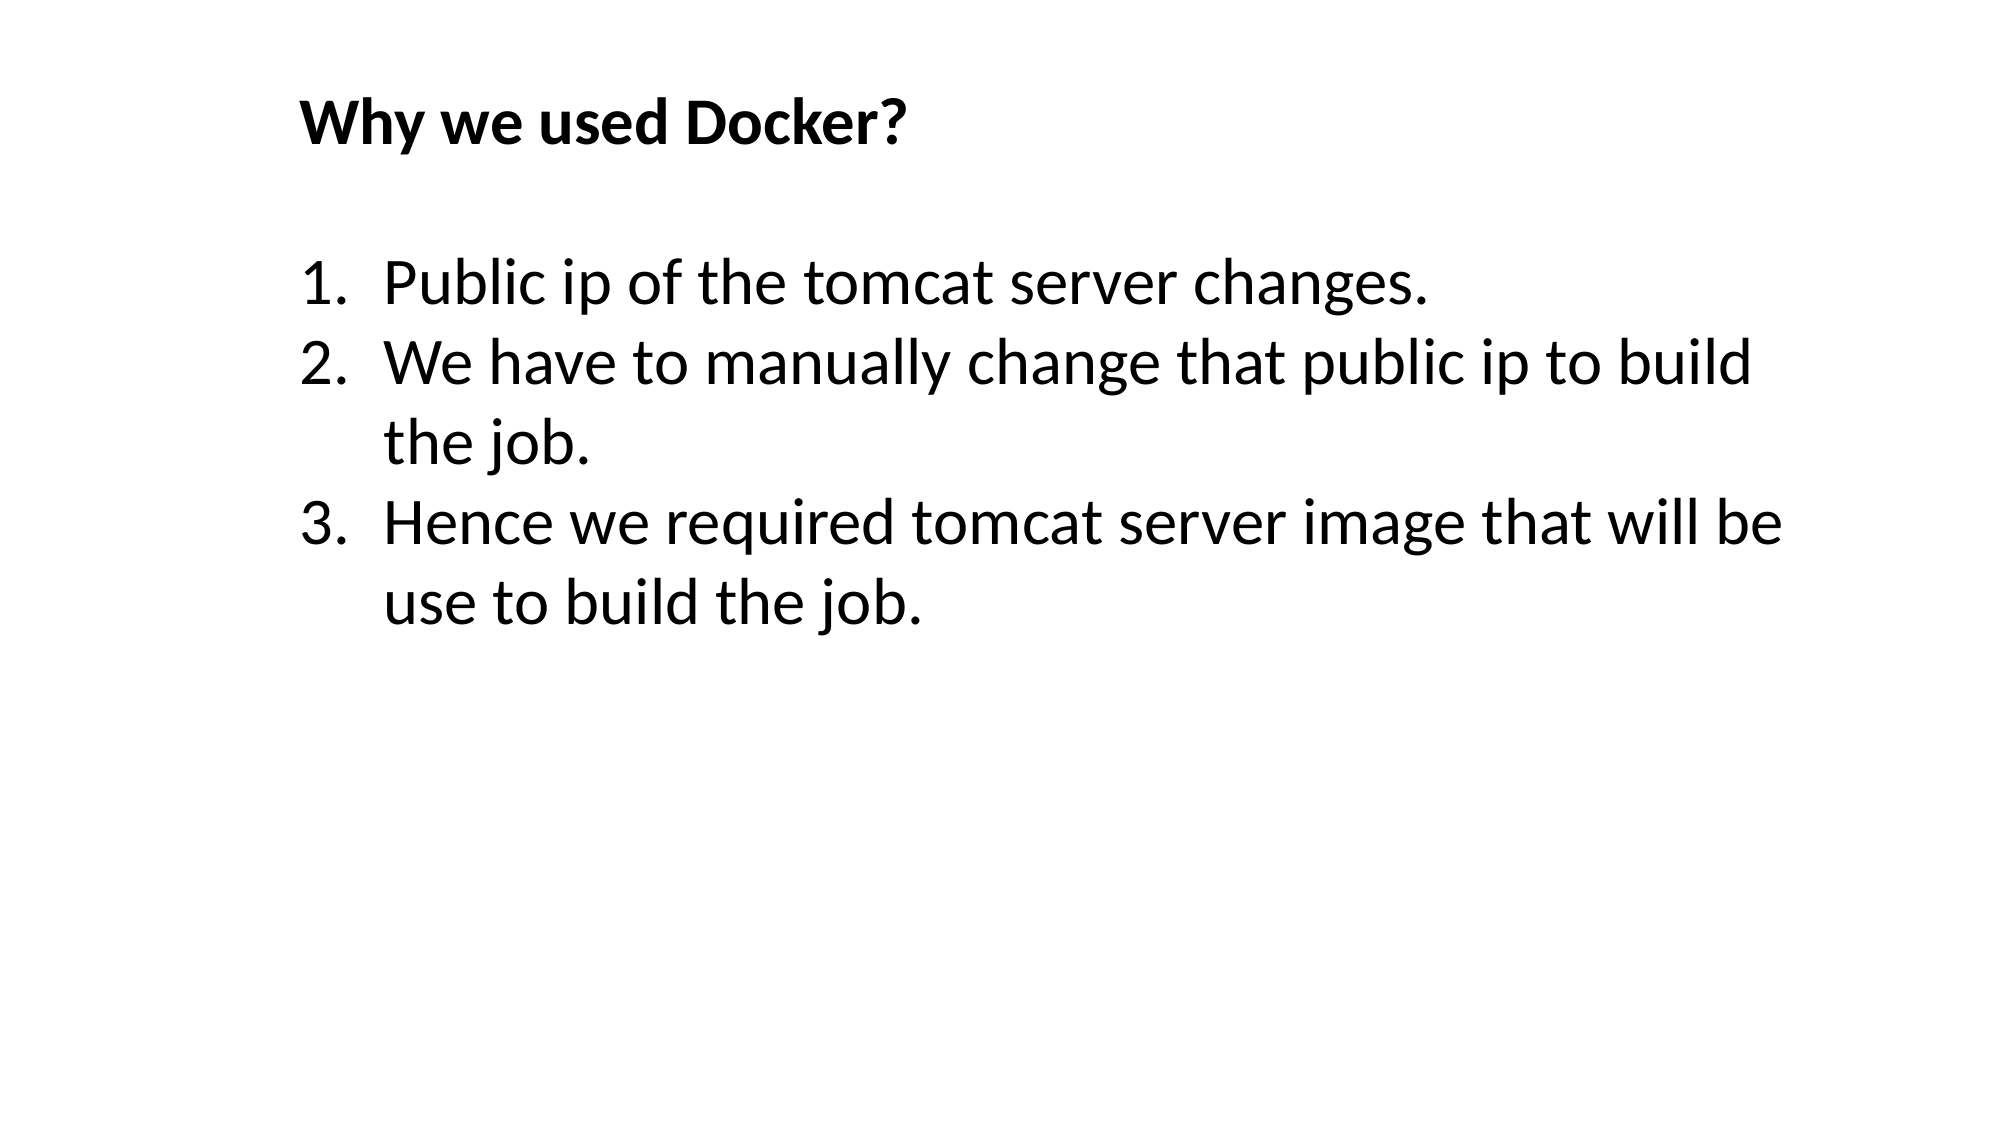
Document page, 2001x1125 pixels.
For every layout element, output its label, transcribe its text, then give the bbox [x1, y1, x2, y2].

text_box Why we used Docker? Public ip of the tomcat server changes. We have to manually change that public ip to build the job. Hence we required tomcat server image that will be use to build the job. [284, 70, 1855, 725]
